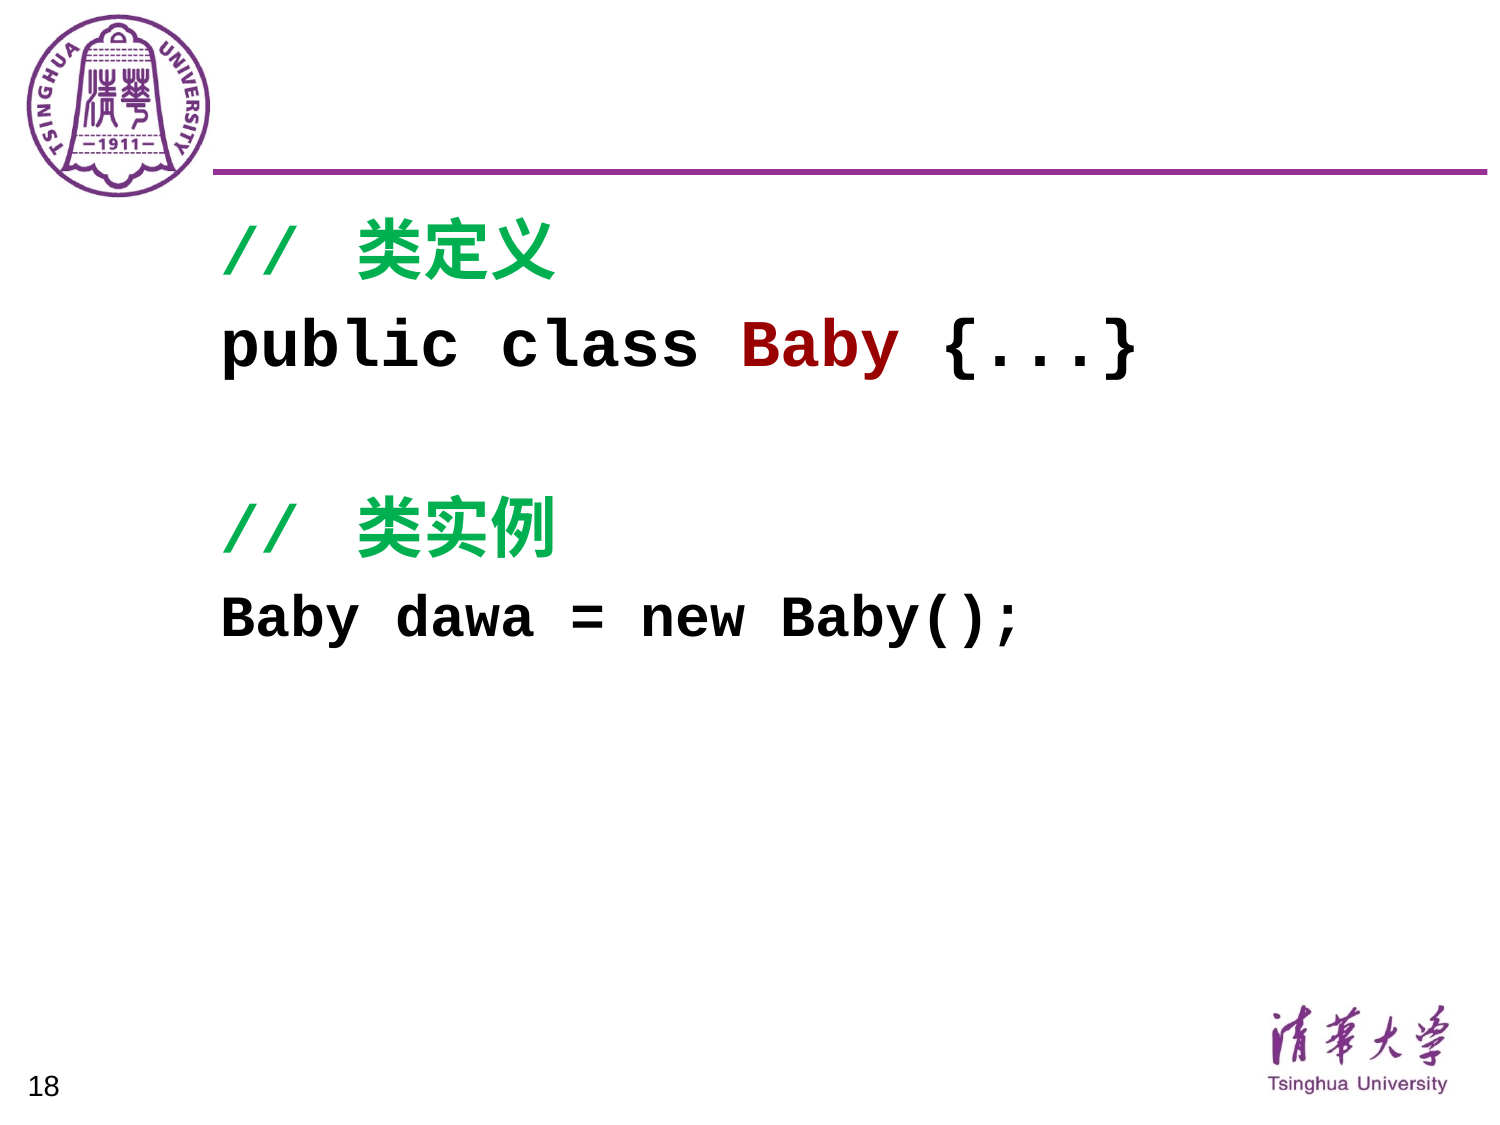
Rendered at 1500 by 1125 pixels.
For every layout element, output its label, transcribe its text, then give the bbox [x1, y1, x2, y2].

footer 18 [12, 1059, 176, 1125]
text_box // 类定义 public class Baby {...} // 类实例 Baby dawa = new Baby(); [205, 200, 1156, 656]
picture [24, 12, 213, 200]
picture [1262, 999, 1454, 1101]
